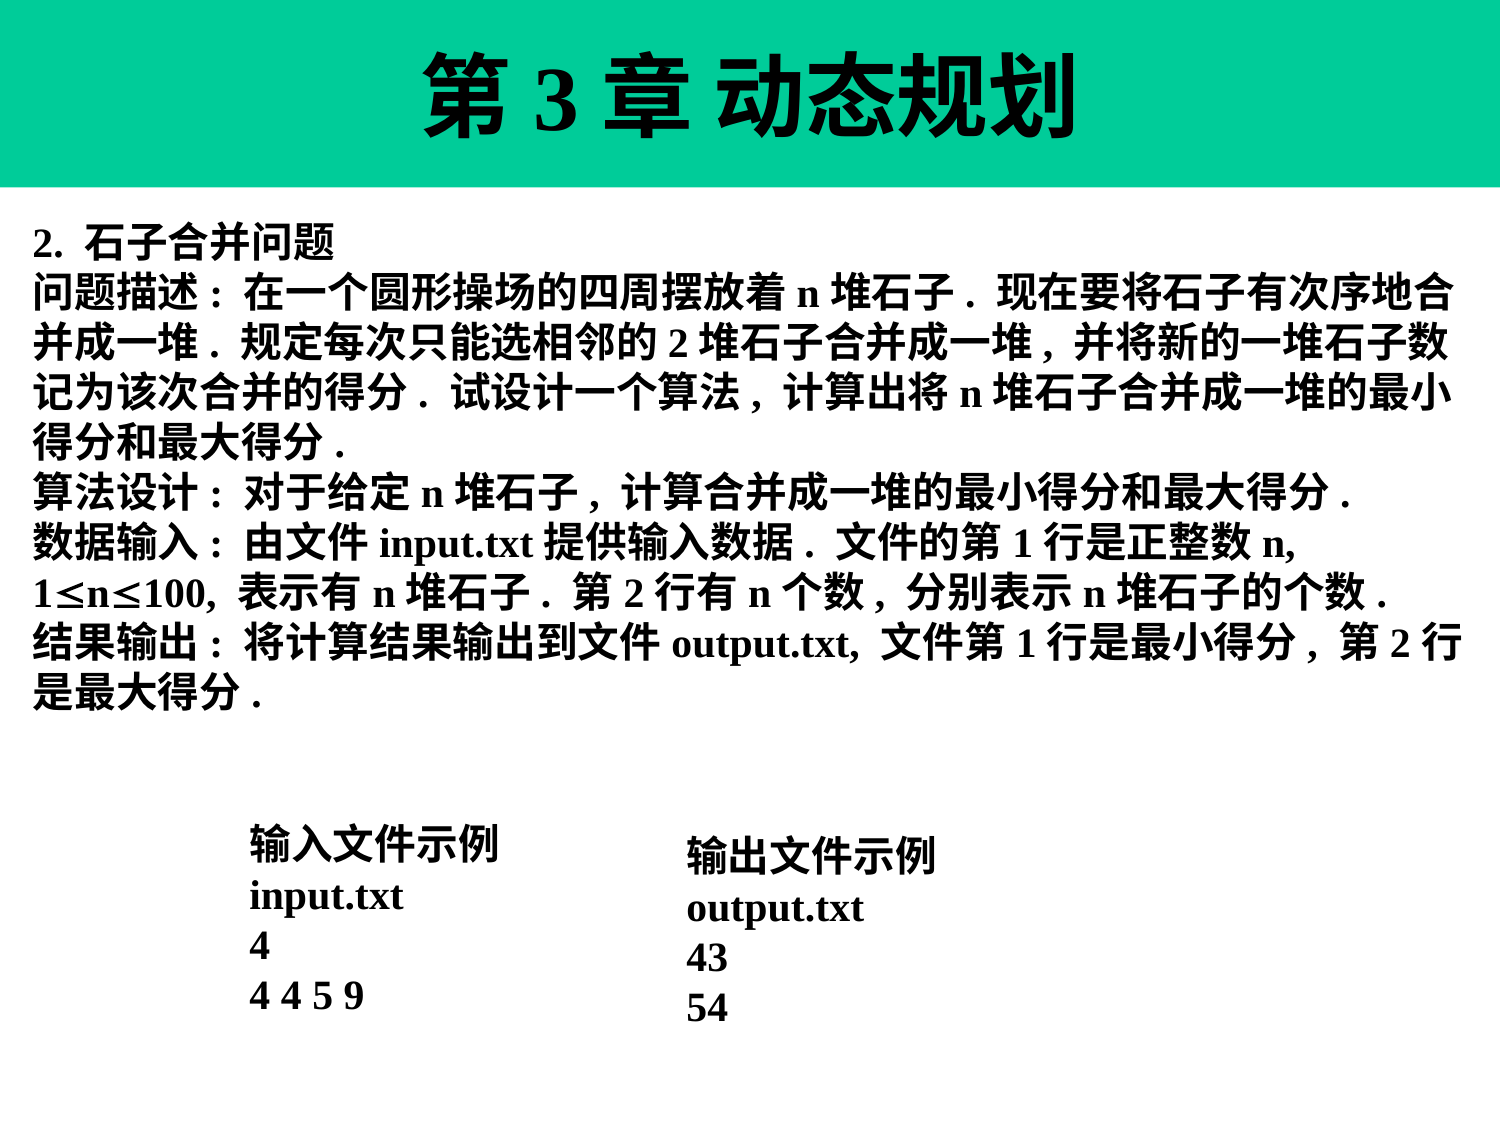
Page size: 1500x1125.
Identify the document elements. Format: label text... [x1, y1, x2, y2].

text_box 输出文件示例 output.txt 43 54 [671, 822, 962, 1038]
title 第3章 动态规划 [0, 0, 1500, 188]
text_box 输入文件示例 input.txt 4 4 4 5 9 [234, 810, 525, 1026]
text_box 2. 石子合并问题 问题描述: 在一个圆形操场的四周摆放着n堆石子. 现在要将石子有次序地合并成一堆. 规定每次只能选相邻的2堆石子合并成一堆, 并将新的一堆石子数记为该次合并的得分. 试设计一个算法, 计算出将n堆石子合并成一堆的最小得分和最大得分. 算法设计: 对于给定n堆石子, 计算合并成一堆的最小得分和最大得分. 数据输入: 由文件input.txt提供输入数据. 文件的第1行是正整数n, 1n100, 表示有n堆石子. 第2行有n个数, 分别表示n堆石子的个数. 结果输出: 将计算结果输出到文件output.txt, 文件第1行是最小得分, 第2行是最大得分. [17, 207, 1489, 723]
